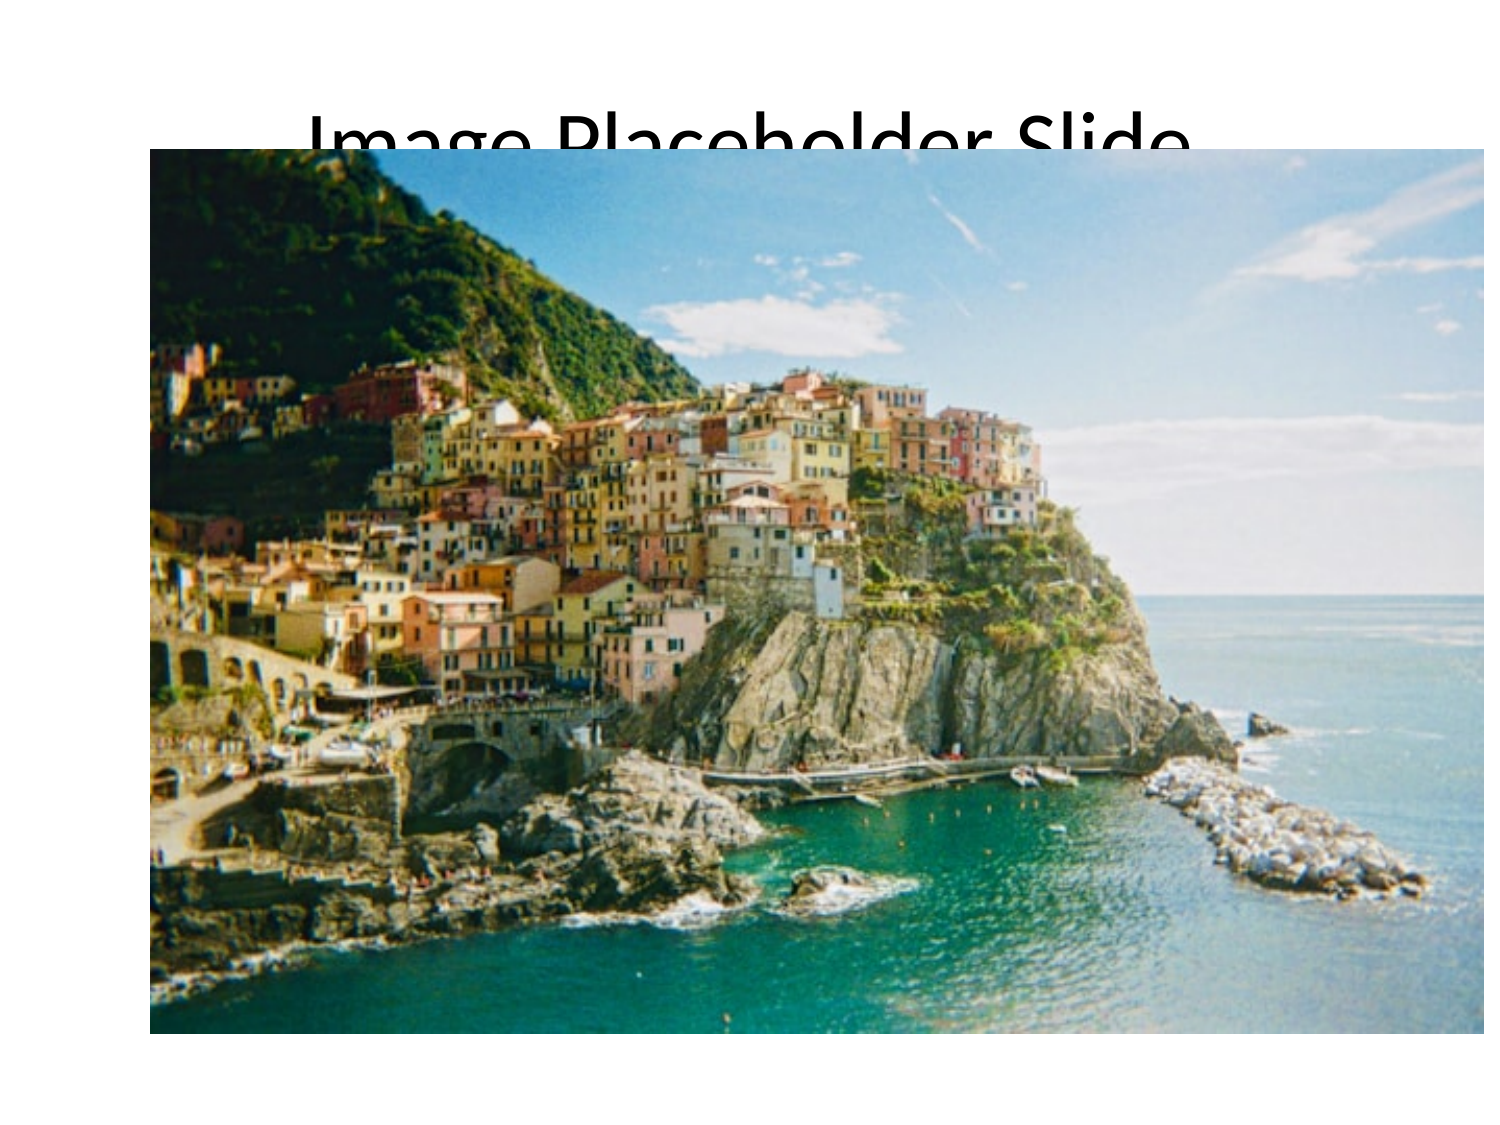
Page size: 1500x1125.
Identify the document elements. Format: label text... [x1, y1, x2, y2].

picture [149, 149, 1484, 1034]
title Image Placeholder Slide [75, 45, 1425, 233]
